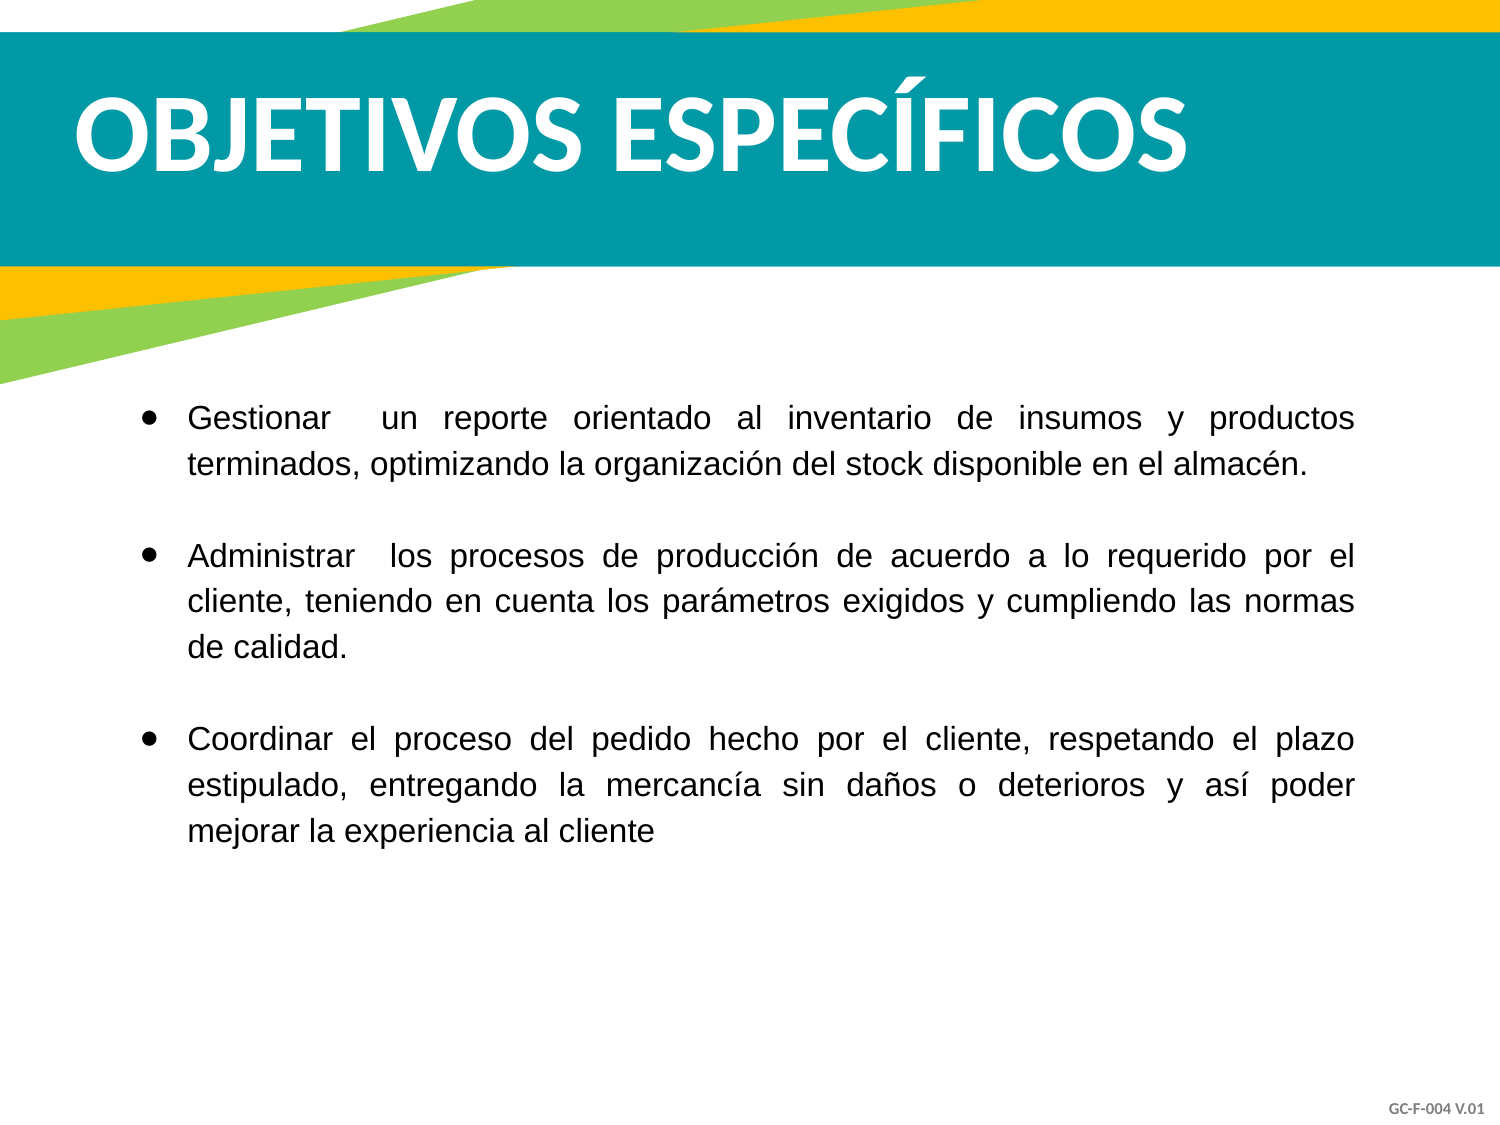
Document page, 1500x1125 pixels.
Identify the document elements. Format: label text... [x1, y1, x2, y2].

text_box OBJETIVOS ESPECÍFICOS [59, 53, 1500, 199]
text_box [0, 267, 509, 321]
text_box Gestionar un reporte orientado al inventario de insumos y productos terminados, optimizando la organización del stock disponible en el almacén. Administrar los procesos de producción de acuerdo a lo requerido por el cliente, teniendo en cuenta los parámetros exigidos y cumpliendo las normas de calidad. Coordinar el proceso del pedido hecho por el cliente, respetando el plazo estipulado, entregando la mercancía sin daños o deterioros y así poder mejorar la experiencia al cliente [59, 382, 1373, 919]
text_box [0, 32, 1500, 267]
text_box [678, 0, 1500, 32]
